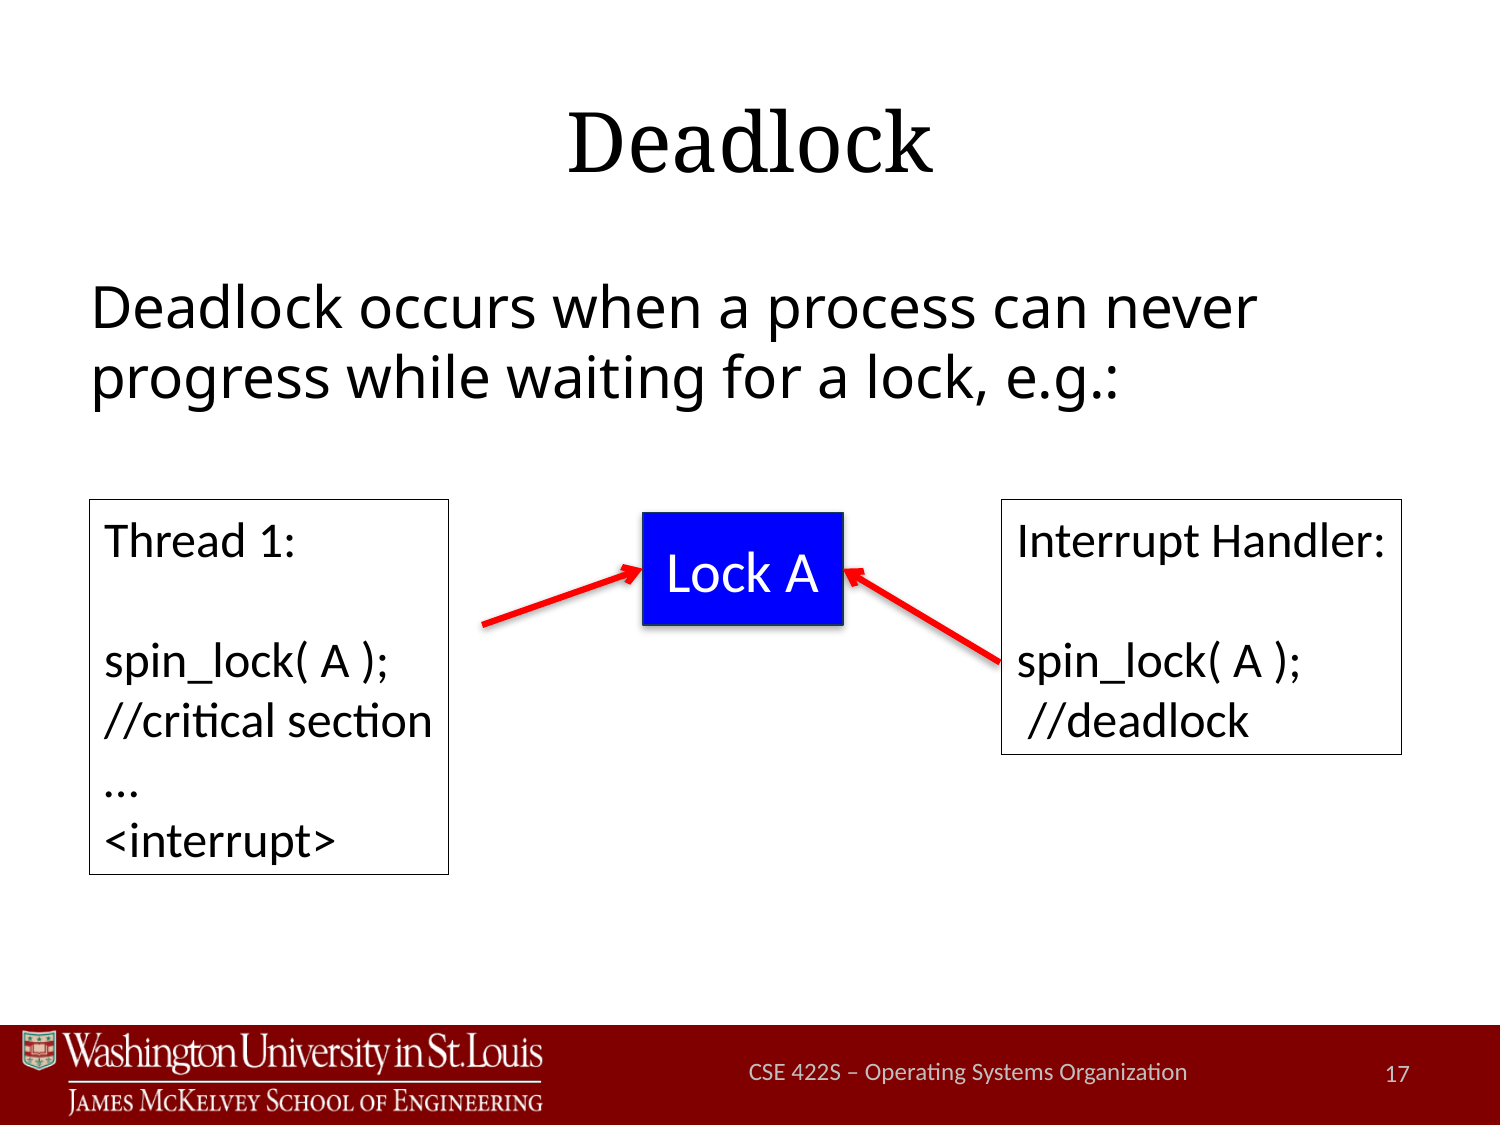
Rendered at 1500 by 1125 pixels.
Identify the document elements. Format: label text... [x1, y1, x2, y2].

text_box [481, 568, 644, 626]
title Deadlock [75, 45, 1425, 233]
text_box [842, 568, 1001, 663]
list Deadlock occurs when a process can never progress while waiting for a lock, e.g.: [75, 262, 1425, 1005]
text_box Thread 1: spin_lock( A ); //critical section … <interrupt> [89, 499, 449, 875]
footer CSE 422S – Operating Systems Organization [612, 1037, 1325, 1103]
text_box Lock A [642, 512, 844, 626]
slide_number 17 [1325, 1042, 1425, 1103]
text_box Interrupt Handler: spin_lock( A ); //deadlock [1001, 499, 1402, 755]
